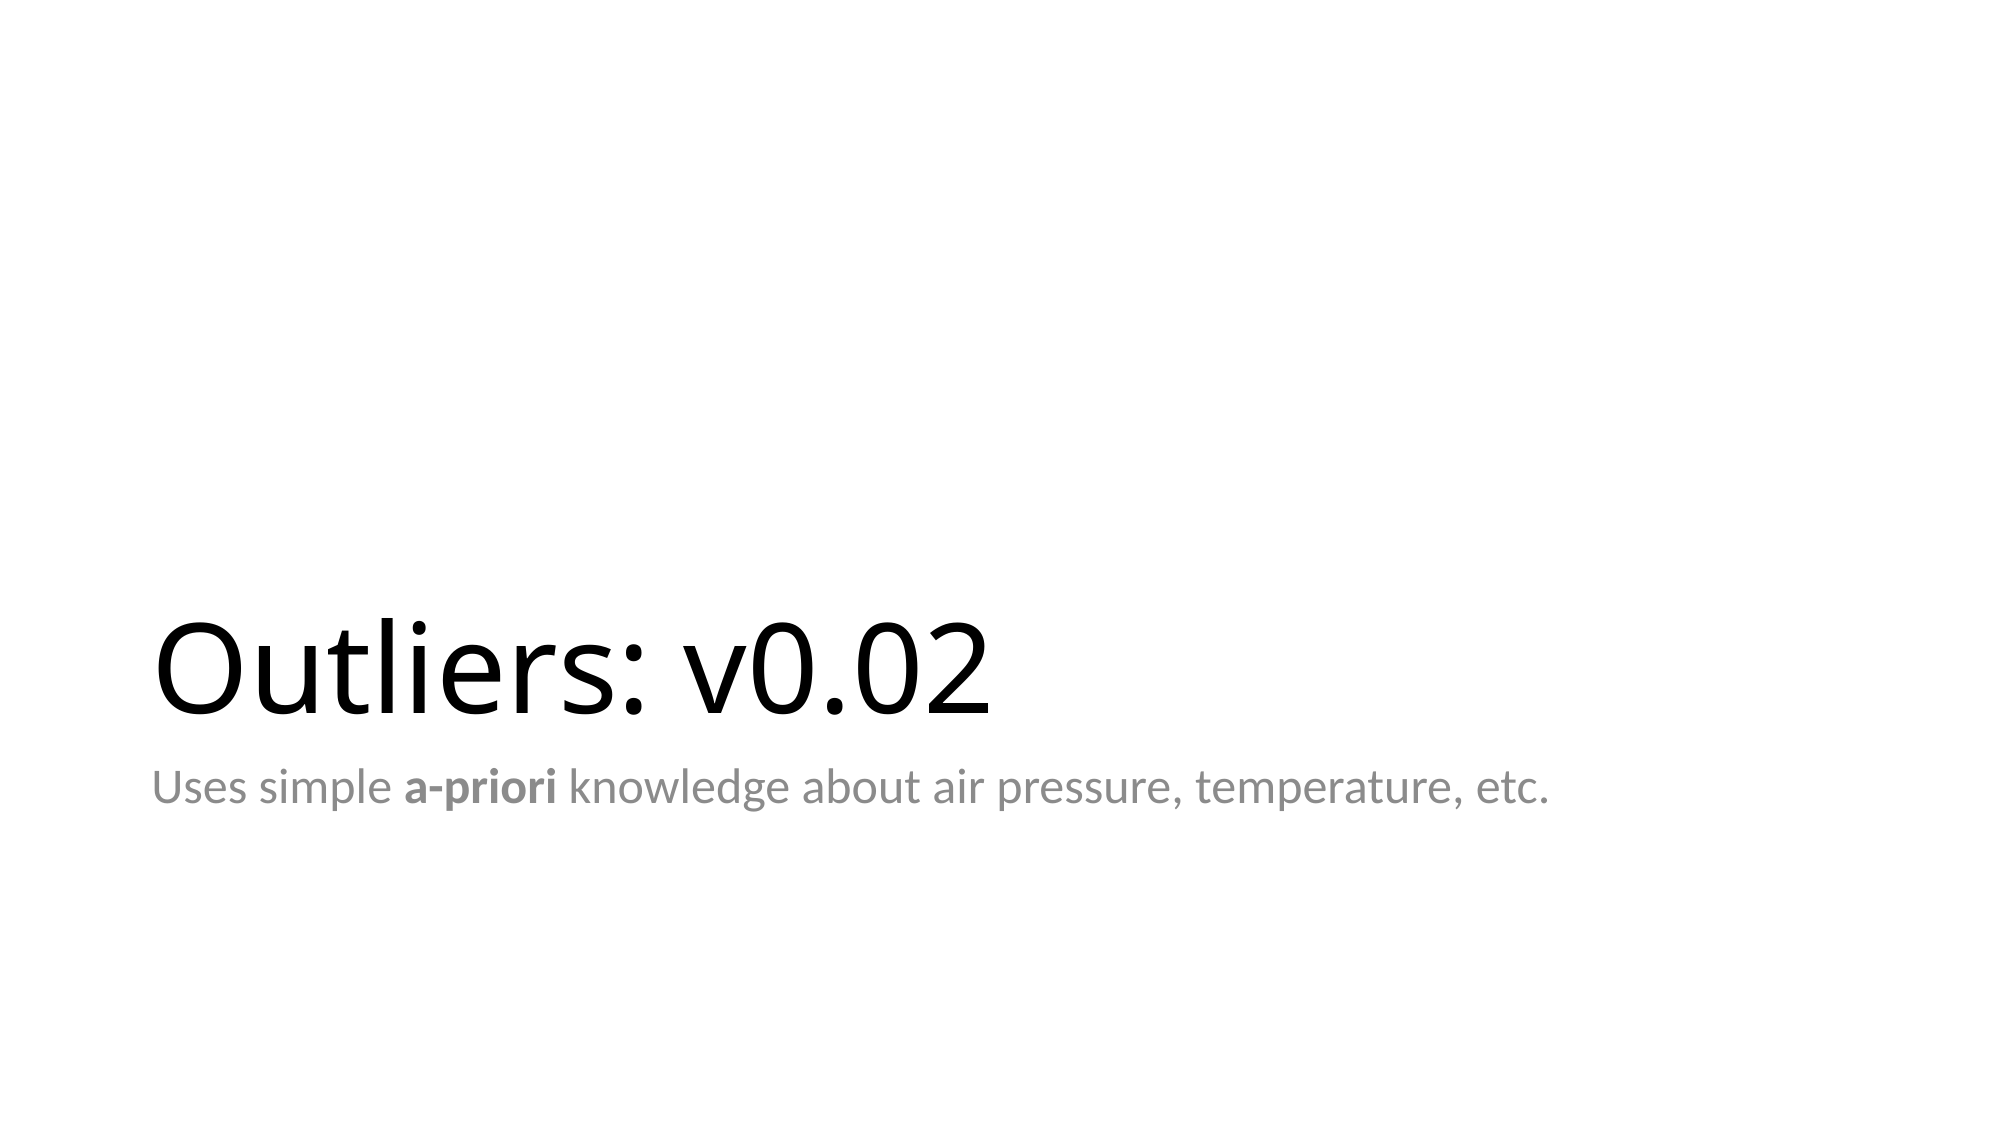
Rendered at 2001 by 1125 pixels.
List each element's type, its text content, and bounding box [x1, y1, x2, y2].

title Outliers: v0.02 [136, 280, 1862, 749]
list Uses simple a-priori knowledge about air pressure, temperature, etc. [136, 752, 1862, 999]
